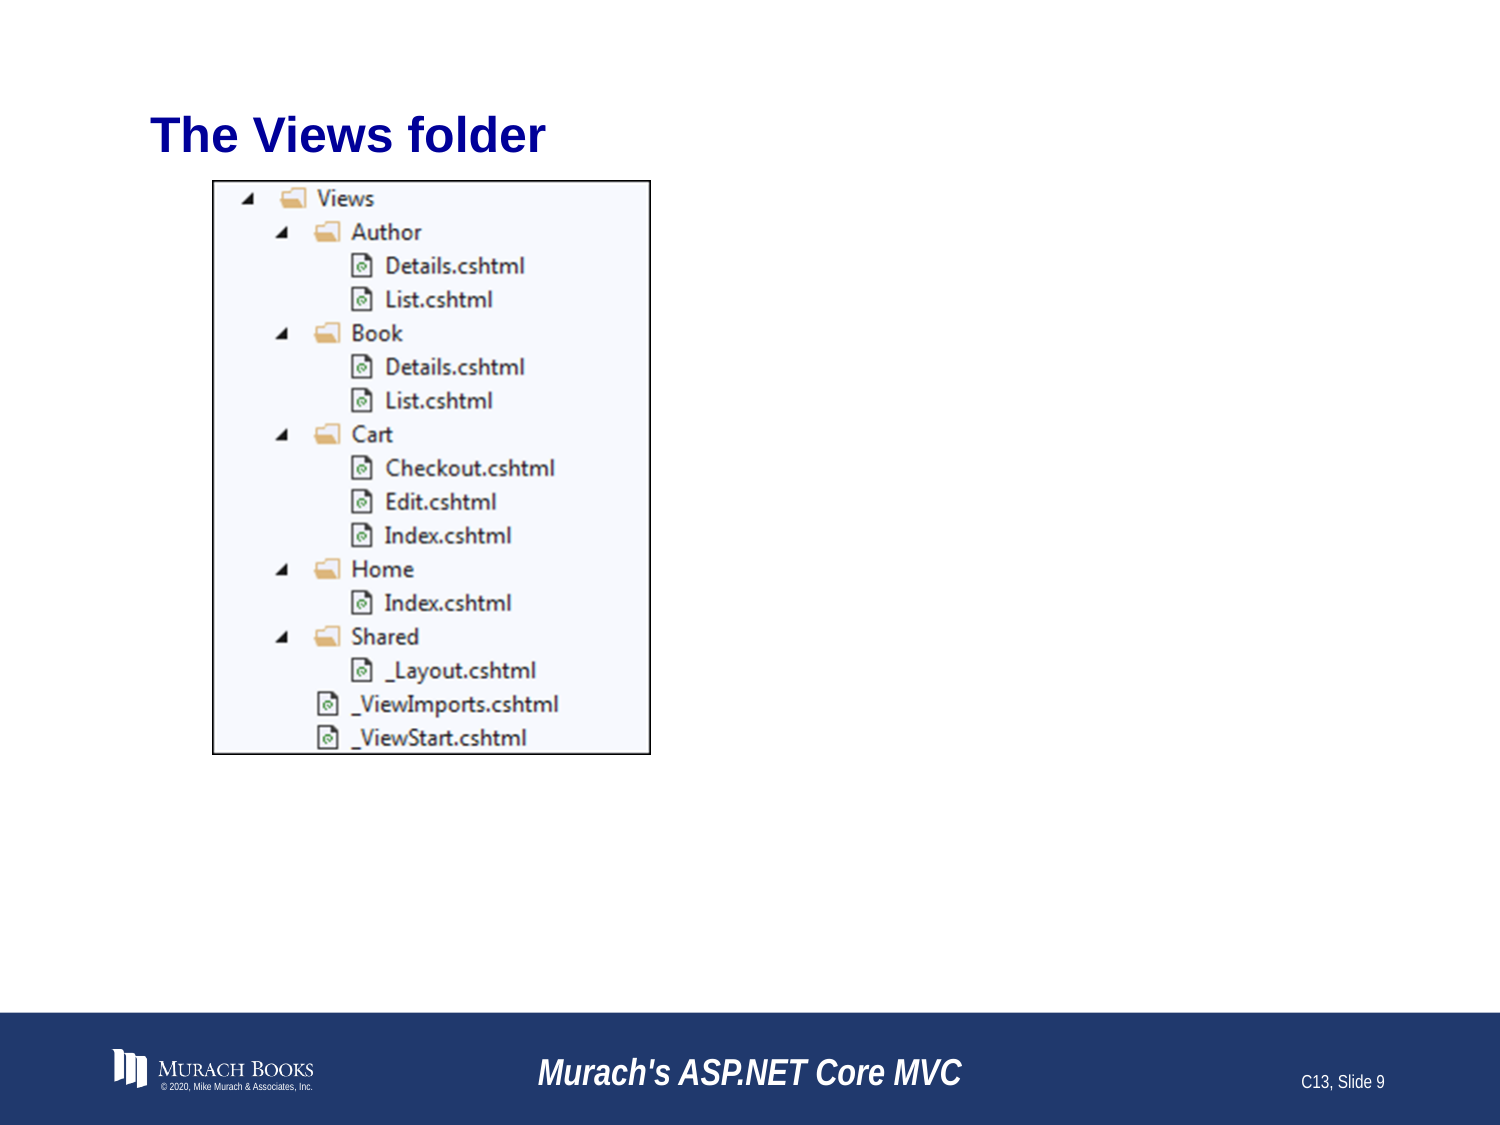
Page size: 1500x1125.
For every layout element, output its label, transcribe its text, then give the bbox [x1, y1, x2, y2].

slide_number C13, Slide 9 [1087, 1025, 1400, 1100]
title The Views folder [150, 102, 1350, 164]
footer © 2020, Mike Murach & Associates, Inc. [12, 1025, 463, 1100]
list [212, 180, 651, 756]
slide_number Murach's ASP.NET Core MVC [463, 1025, 1050, 1100]
